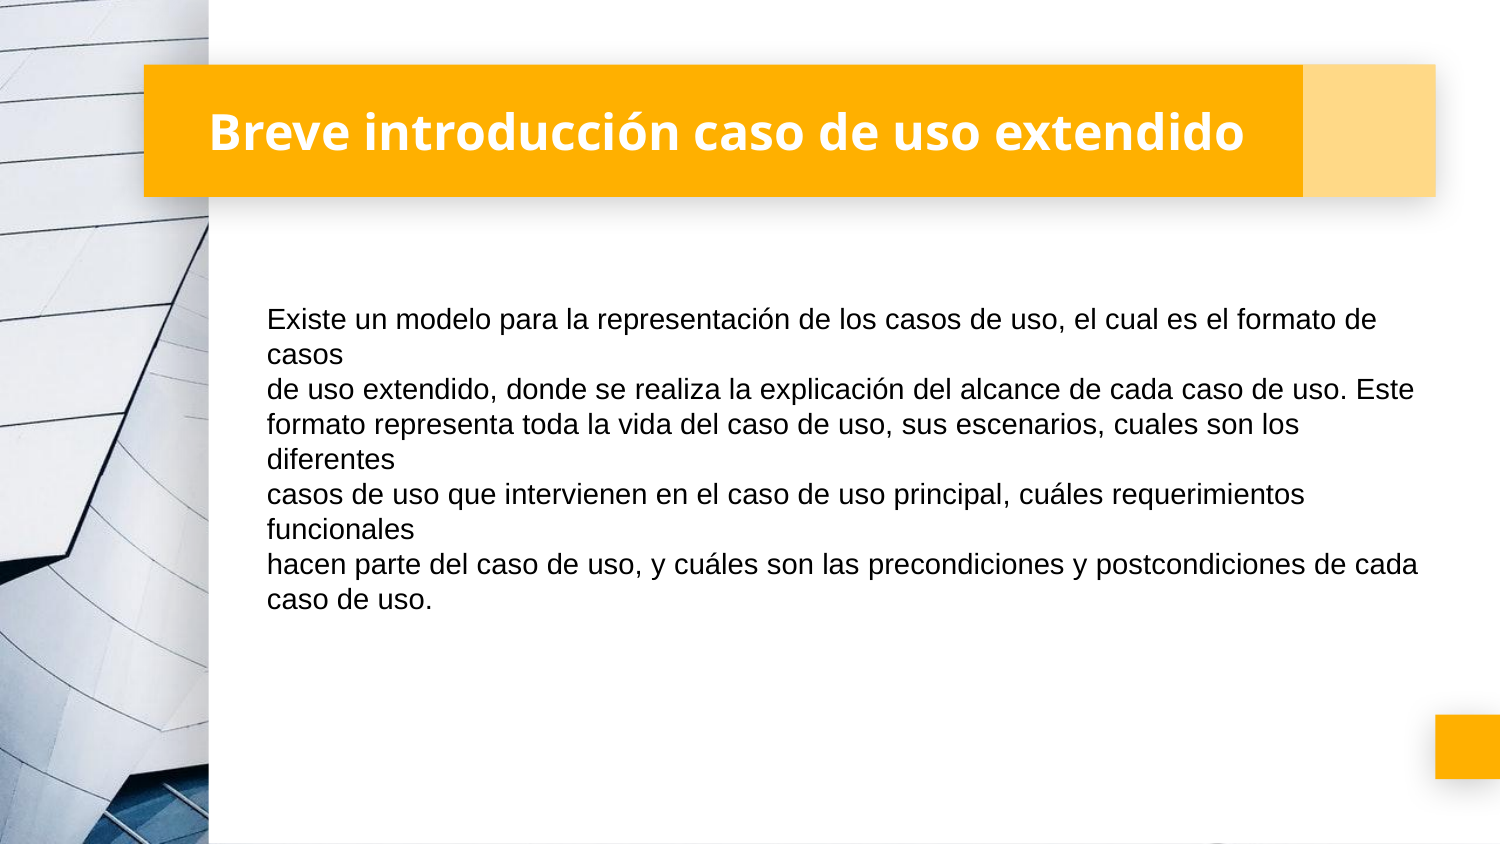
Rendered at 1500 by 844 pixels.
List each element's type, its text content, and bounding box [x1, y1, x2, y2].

title Breve introducción caso de uso extendido [193, 64, 1300, 197]
picture [0, 0, 208, 844]
text_box Existe un modelo para la representación de los casos de uso, el cual es el formato de casos de uso extendido, donde se realiza la explicación del alcance de cada caso de uso. Este formato representa toda la vida del caso de uso, sus escenarios, cuales son los diferentes casos de uso que intervienen en el caso de uso principal, cuáles requerimientos funcionales hacen parte del caso de uso, y cuáles son las precondiciones y postcondiciones de cada caso de uso. [251, 285, 1436, 690]
